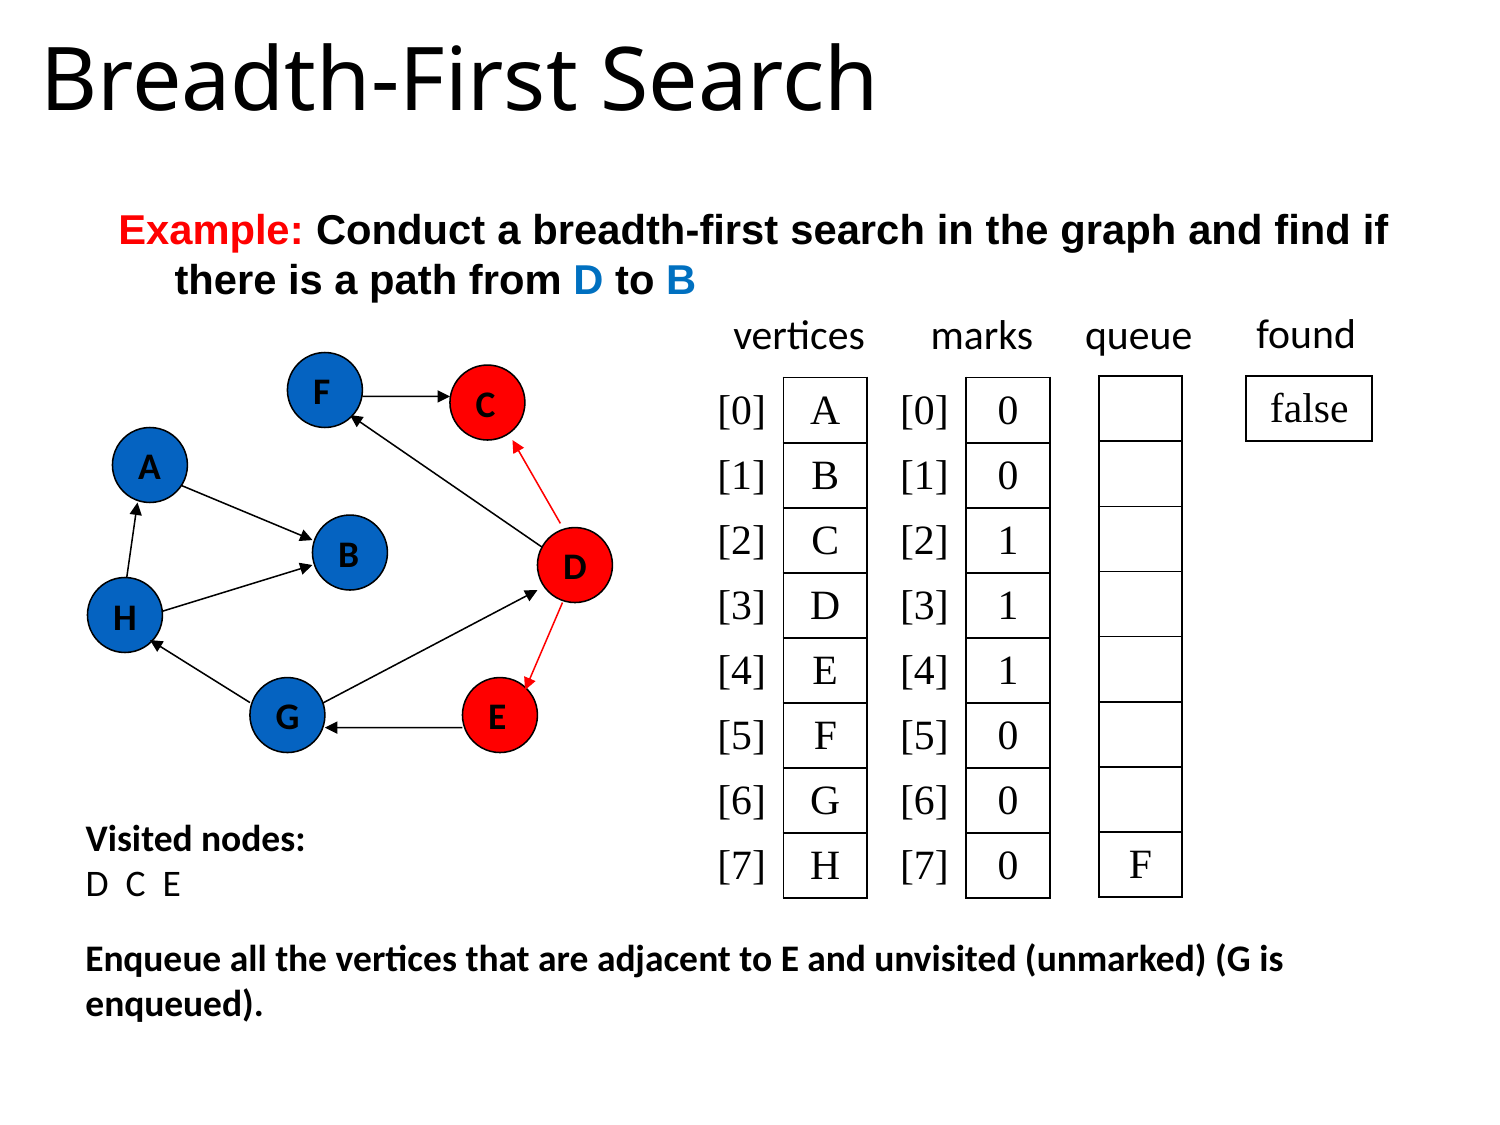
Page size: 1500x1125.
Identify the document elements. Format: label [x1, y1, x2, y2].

table_cell [784, 444, 866, 507]
text_box [462, 602, 563, 753]
table_header [883, 378, 965, 443]
table_header [1100, 377, 1181, 440]
table_cell [1100, 703, 1181, 766]
table_cell [784, 704, 866, 767]
table_cell [967, 639, 1049, 702]
text_box [70, 926, 1388, 1031]
text_box [70, 806, 663, 912]
text_box [87, 427, 538, 753]
table_cell [700, 443, 783, 898]
table_cell [967, 444, 1049, 507]
table_cell [784, 834, 866, 897]
table_cell [967, 704, 1049, 767]
table_cell [967, 834, 1049, 897]
table_cell [784, 574, 866, 637]
table_header [1247, 377, 1371, 440]
table_cell [1100, 833, 1181, 896]
table_header [700, 378, 783, 443]
table_header [784, 378, 866, 442]
table_cell [1100, 572, 1181, 636]
table_cell [784, 639, 866, 702]
table_cell [967, 769, 1049, 832]
text_box [287, 352, 613, 603]
table_cell [883, 443, 965, 898]
table_cell [1100, 442, 1181, 506]
table_cell [784, 769, 866, 832]
table_cell [967, 509, 1049, 572]
table_cell [967, 574, 1049, 637]
table_cell [1100, 768, 1181, 831]
table_header [967, 378, 1049, 442]
title [25, 26, 1469, 138]
table_cell [1100, 637, 1181, 701]
table_cell [1100, 507, 1181, 571]
text_box [512, 440, 561, 524]
table_cell [784, 509, 866, 572]
text_box [103, 195, 1404, 365]
